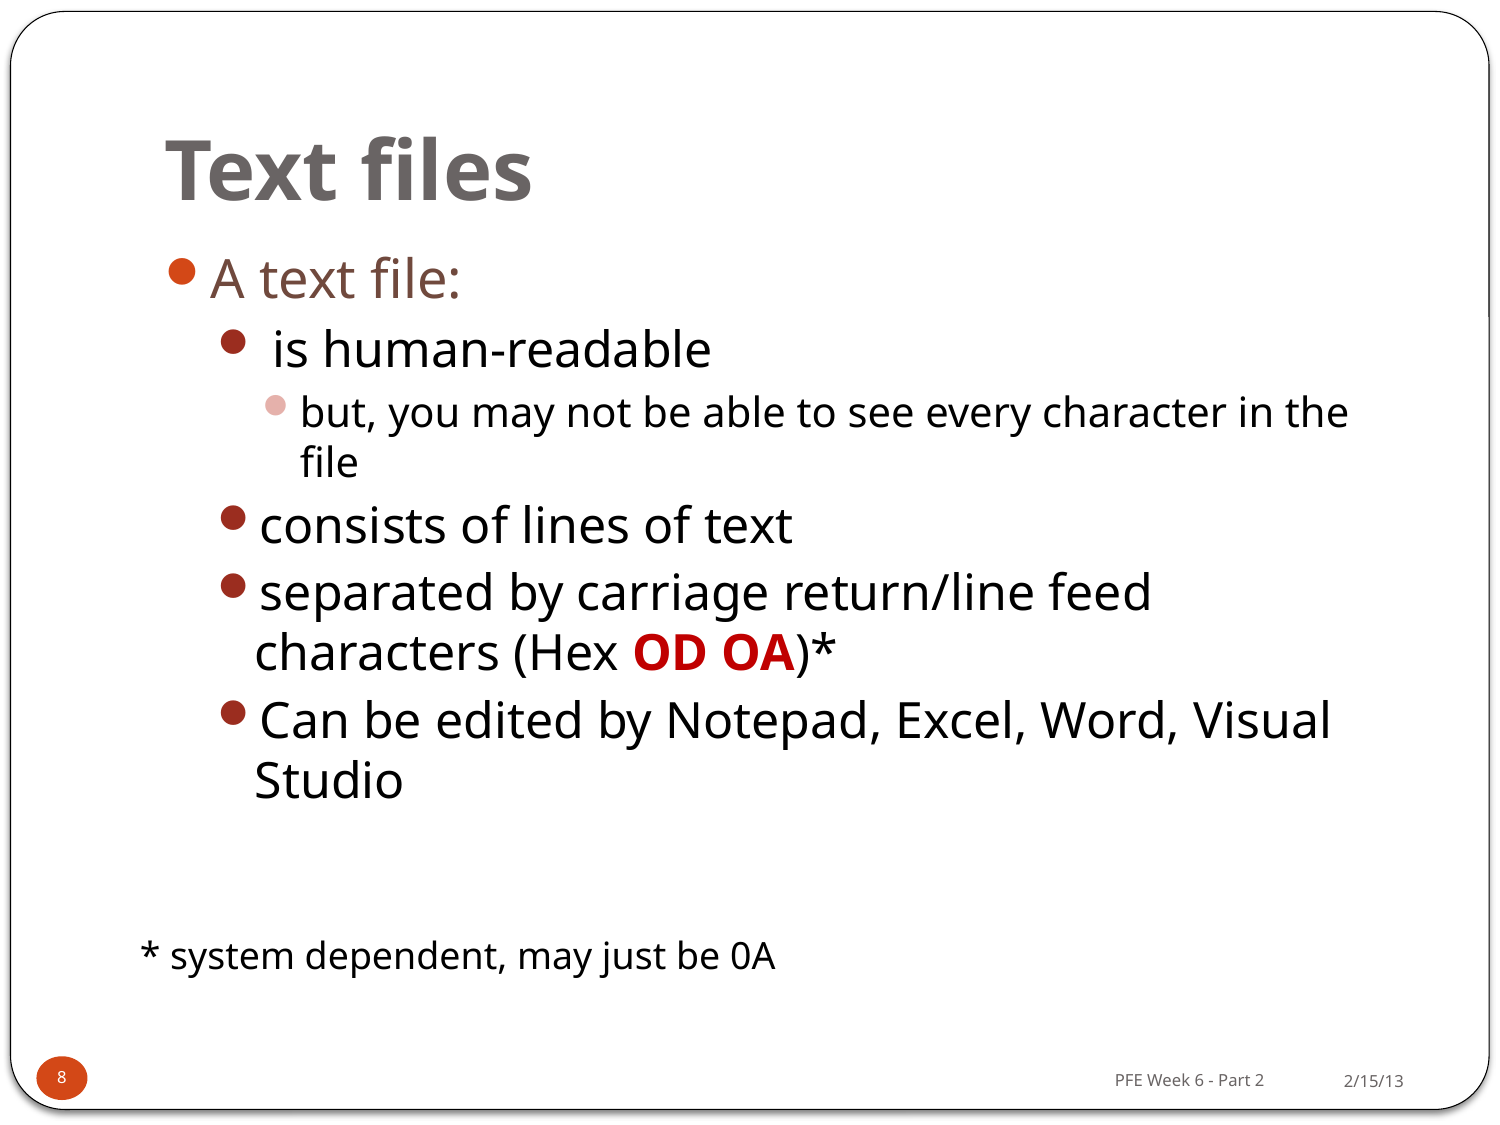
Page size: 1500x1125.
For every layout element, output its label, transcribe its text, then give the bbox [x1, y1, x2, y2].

list A text file: is human-readable but, you may not be able to see every character in the file consists of lines of text separated by carriage return/line feed characters (Hex OD OA)* Can be edited by Notepad, Excel, Word, Visual Studio [150, 237, 1425, 988]
footer PFE Week 6 - Part 2 [1100, 1062, 1288, 1100]
title Text files [150, 45, 1425, 233]
slide_number 8 [36, 1056, 88, 1101]
text_box * system dependent, may just be 0A [124, 924, 800, 985]
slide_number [1287, 1060, 1419, 1100]
